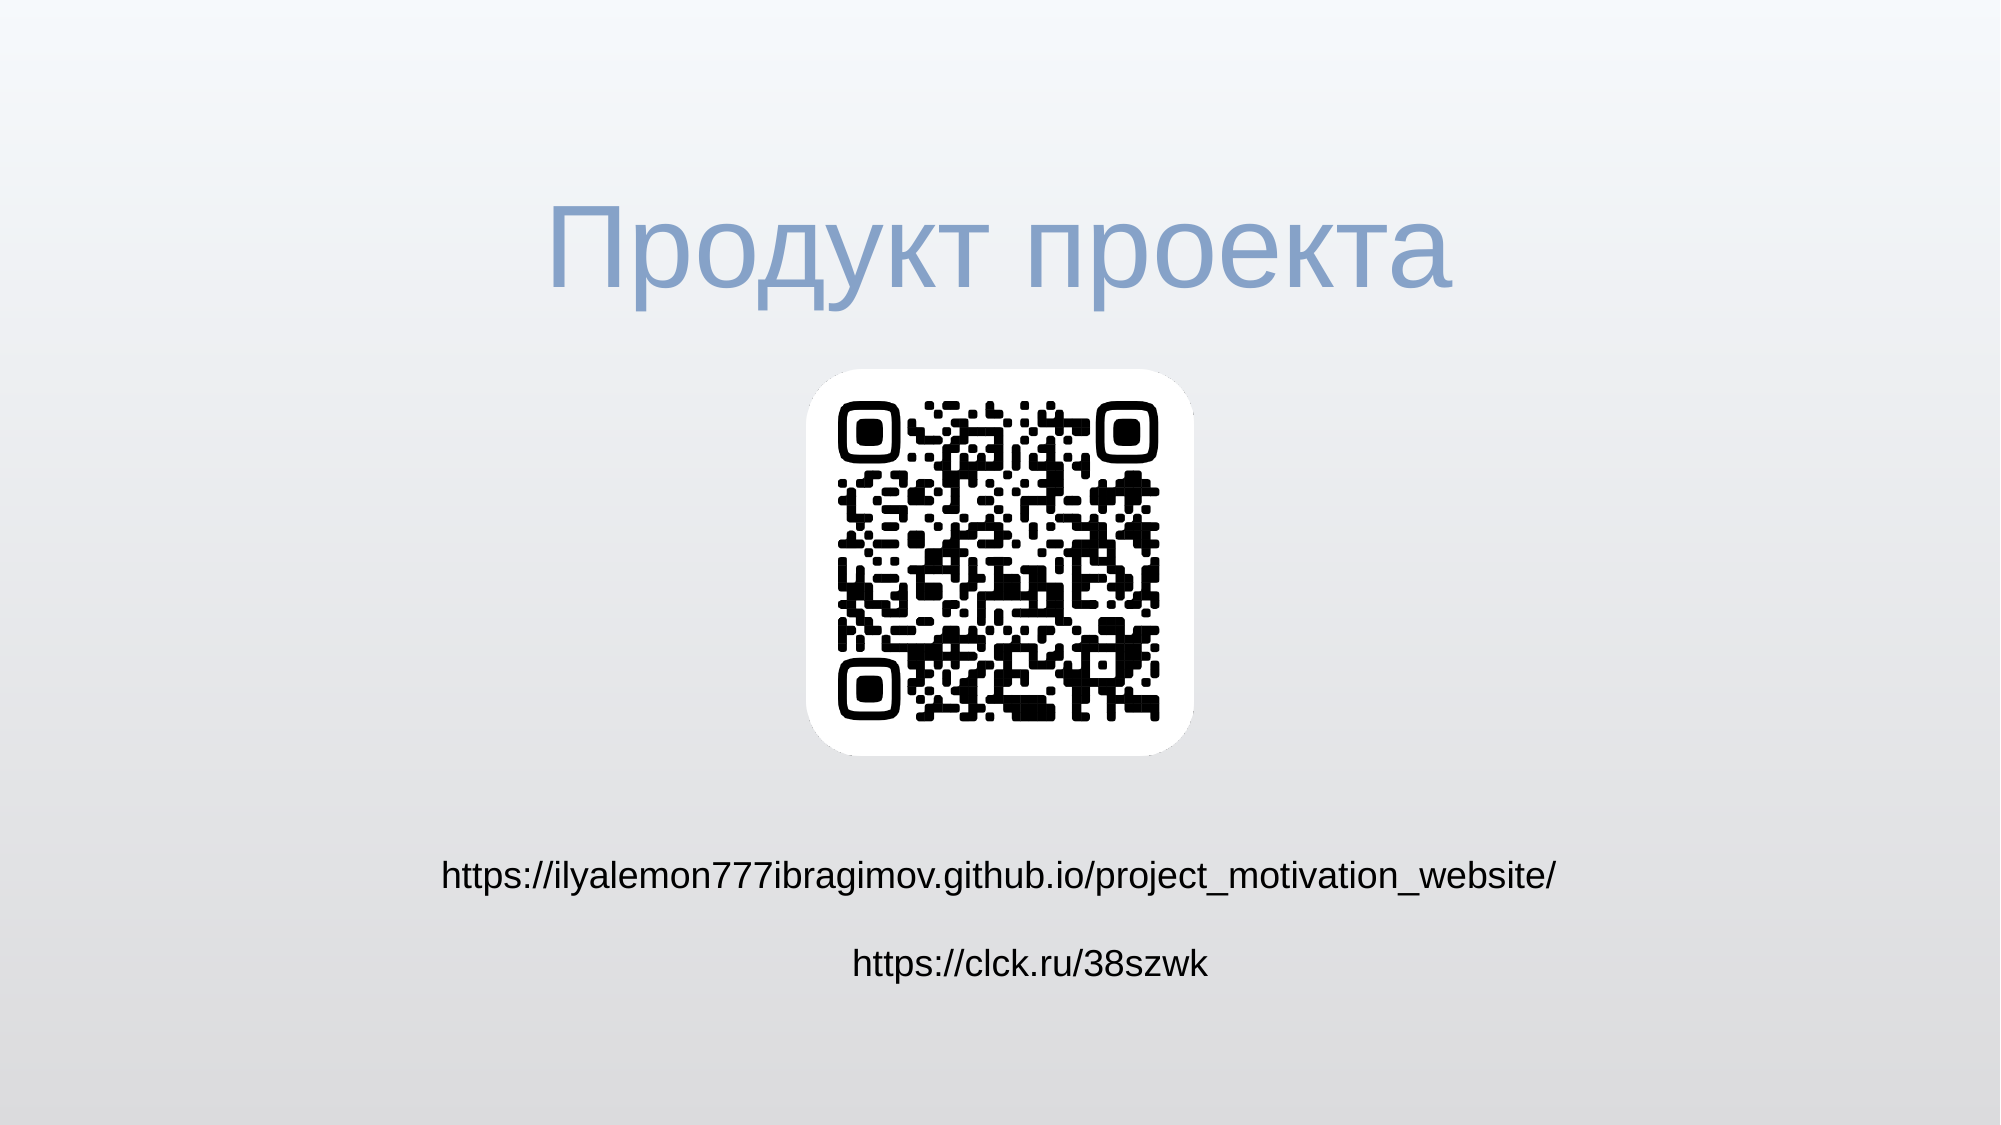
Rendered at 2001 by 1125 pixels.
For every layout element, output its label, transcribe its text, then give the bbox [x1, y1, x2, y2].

title Продукт проекта [136, 177, 1862, 321]
picture [806, 369, 1194, 756]
text_box https://clck.ru/38szwk [837, 931, 1224, 992]
text_box https://ilyalemon777ibragimov.github.io/project_motivation_website/ [426, 844, 1572, 904]
